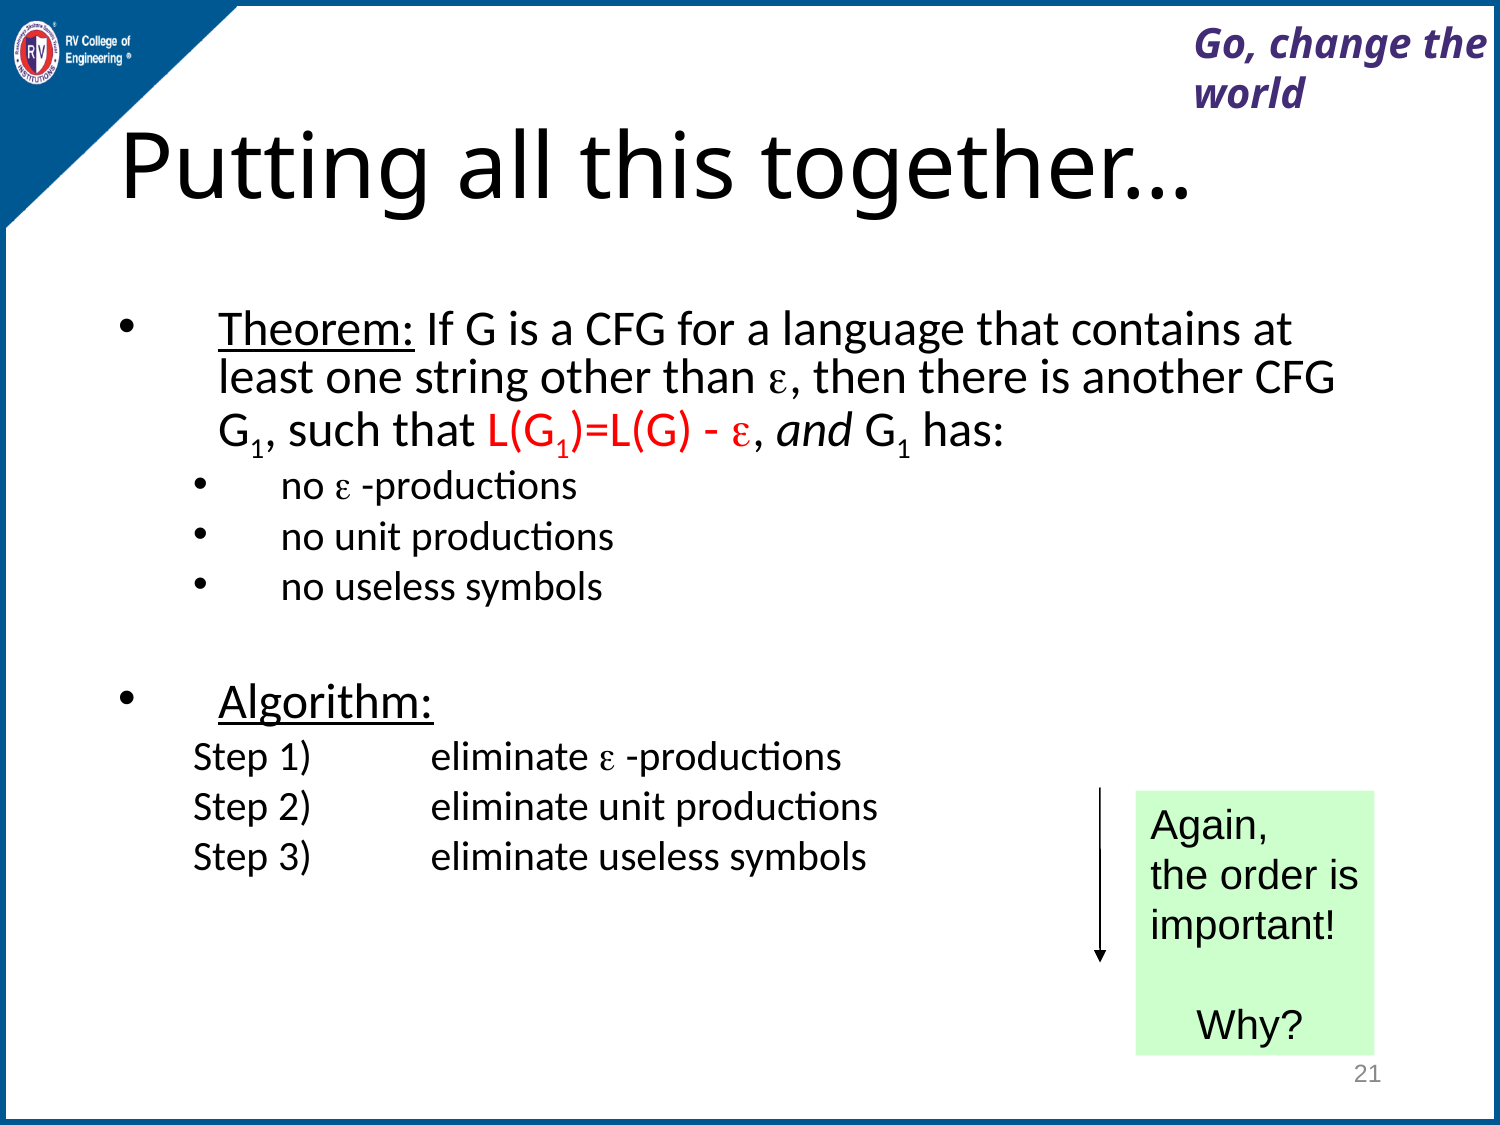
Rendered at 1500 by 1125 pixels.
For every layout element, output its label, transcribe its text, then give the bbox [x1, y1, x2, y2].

picture [1, 6, 237, 232]
text_box Again, the order is important! Why? [1135, 790, 1375, 1056]
title Putting all this together… [103, 59, 1397, 278]
slide_number 21 [1059, 1042, 1397, 1103]
text_box [1093, 787, 1107, 963]
list Theorem: If G is a CFG for a language that contains at least one string other than , then there is another CFG G1, such that L(G1)=L(G) - , and G1 has: no  -productions no unit productions no useless symbols Algorithm: Step 1) eliminate  -productions Step 2) eliminate unit productions Step 3) eliminate useless symbols [103, 299, 1397, 1014]
